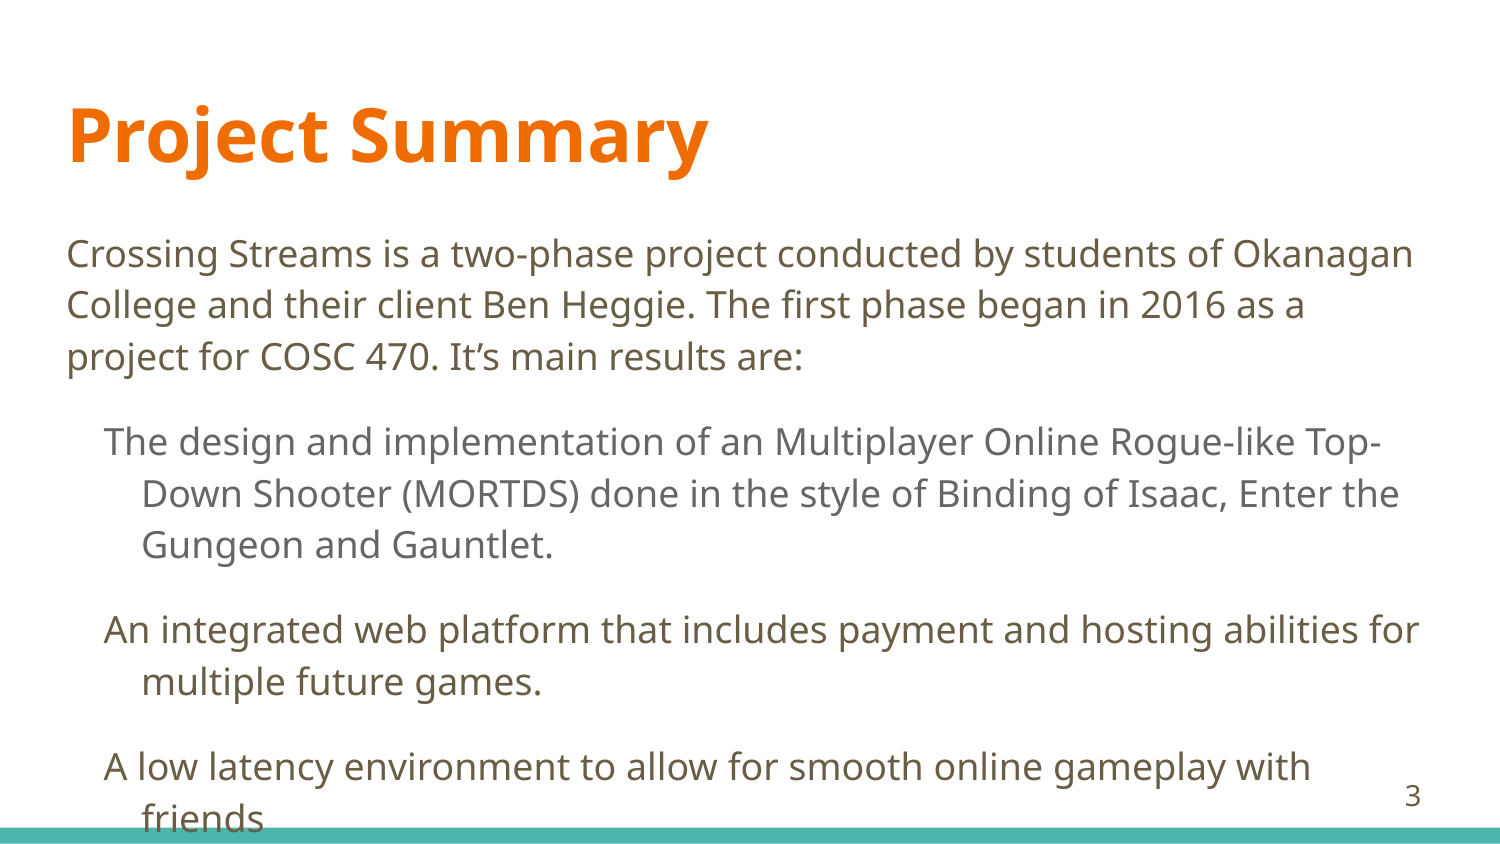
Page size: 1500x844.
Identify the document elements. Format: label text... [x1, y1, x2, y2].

list Crossing Streams is a two-phase project conducted by students of Okanagan College and their client Ben Heggie. The first phase began in 2016 as a project for COSC 470. It’s main results are: The design and implementation of an Multiplayer Online Rogue-like Top-Down Shooter (MORTDS) done in the style of Binding of Isaac, Enter the Gungeon and Gauntlet. An integrated web platform that includes payment and hosting abilities for multiple future games. A low latency environment to allow for smooth online gameplay with friends [51, 207, 1449, 750]
slide_number ‹#› [1389, 764, 1480, 830]
title Project Summary [51, 72, 1449, 189]
